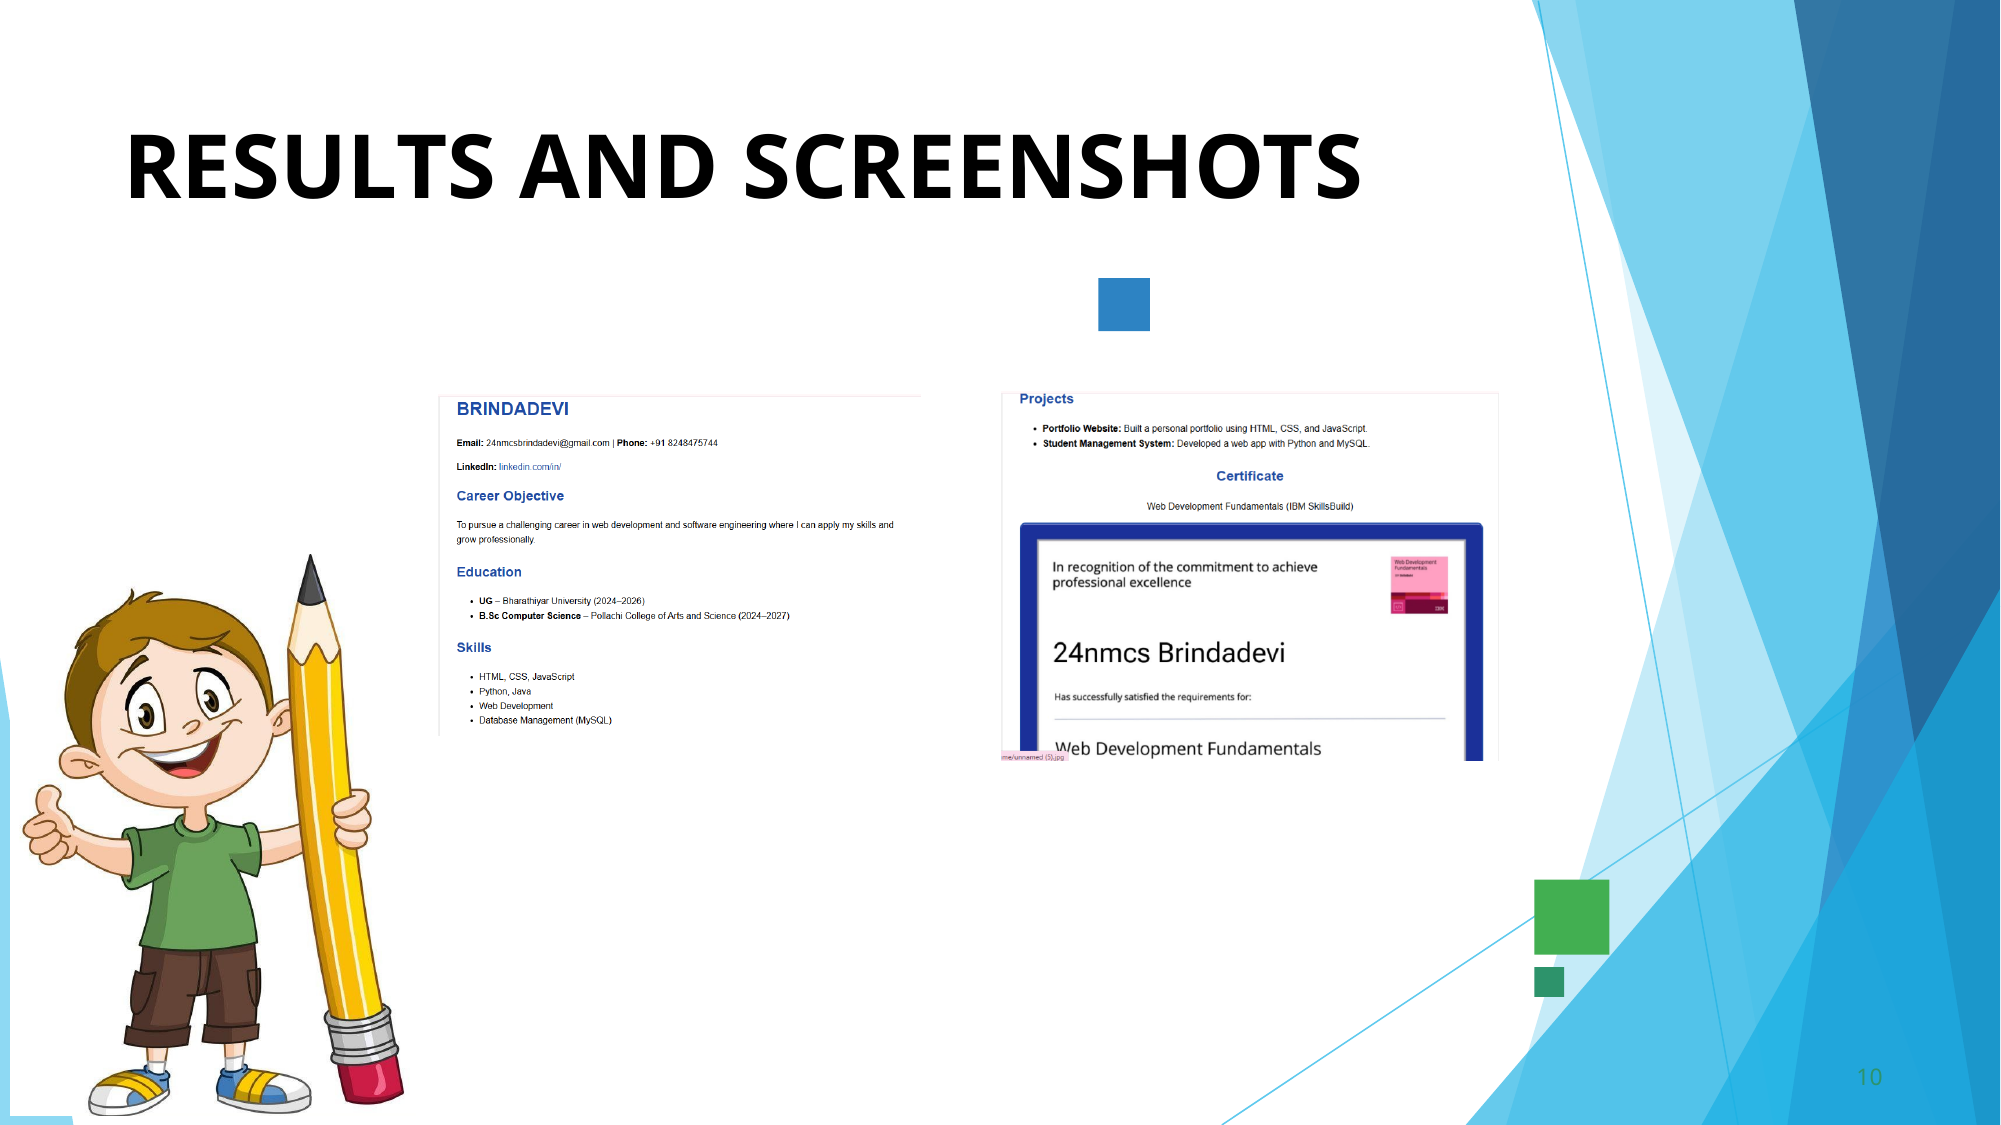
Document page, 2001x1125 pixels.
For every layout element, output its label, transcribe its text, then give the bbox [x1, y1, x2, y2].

text_box [1534, 879, 1610, 955]
text_box 10 [1849, 1061, 1888, 1095]
picture [438, 394, 921, 736]
picture [10, 554, 416, 1116]
picture [1001, 391, 1499, 762]
text_box [1534, 967, 1565, 997]
text_box [1098, 298, 1150, 332]
title RESULTS AND SCREENSHOTS [121, 107, 1513, 298]
text_box [449, 386, 1850, 543]
